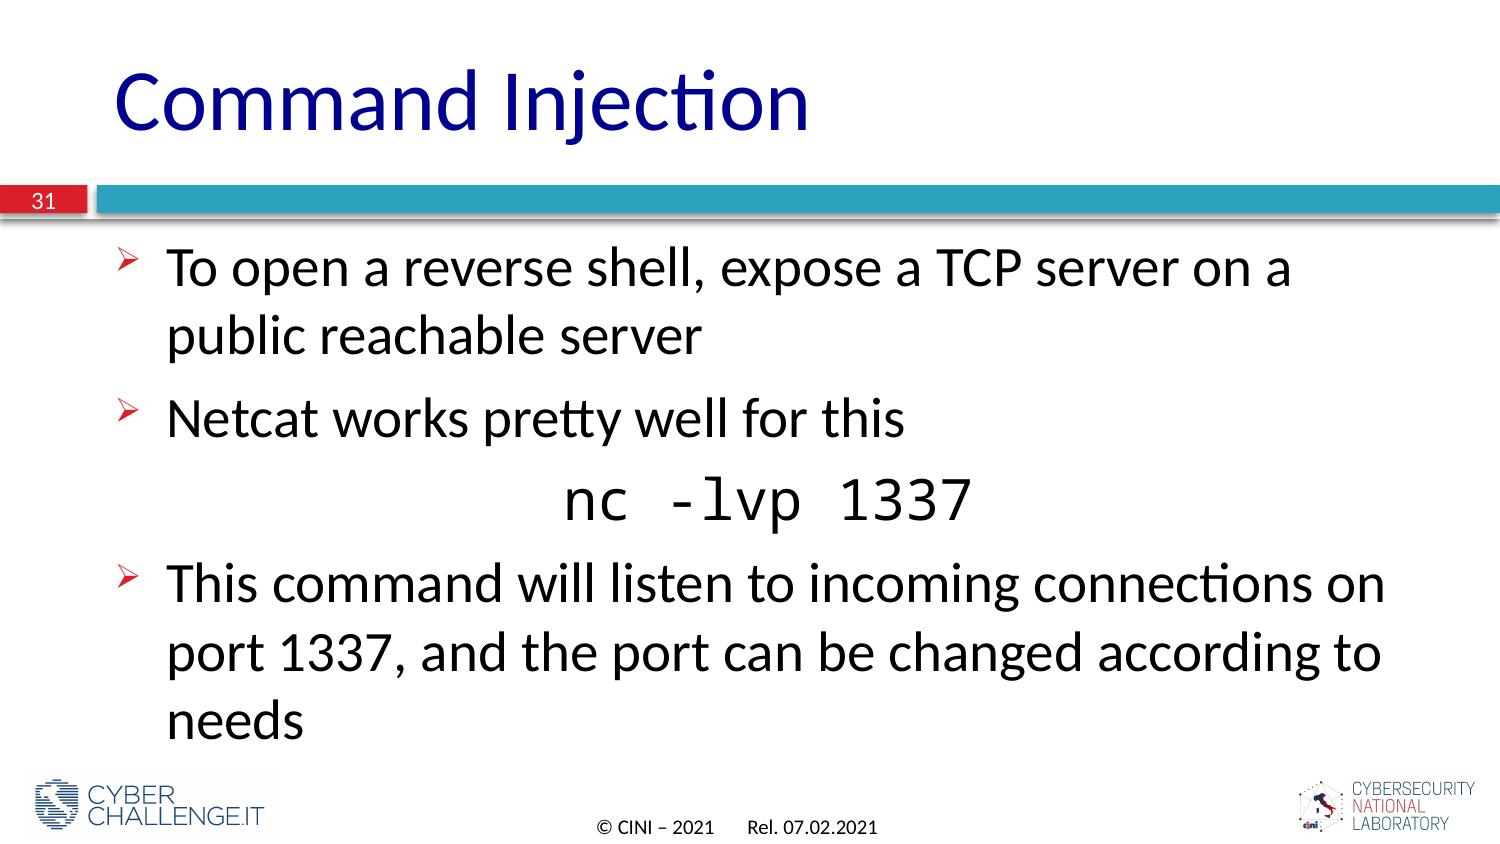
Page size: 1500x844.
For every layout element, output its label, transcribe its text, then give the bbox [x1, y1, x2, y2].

title Command Injection [99, 19, 1438, 185]
picture [24, 768, 275, 842]
slide_number 31 [0, 184, 88, 215]
picture [1299, 781, 1475, 832]
list To open a reverse shell, expose a TCP server on a public reachable server Netcat works pretty well for this nc -lvp 1337 This command will listen to incoming connections on port 1337, and the port can be changed according to needs [99, 221, 1438, 760]
